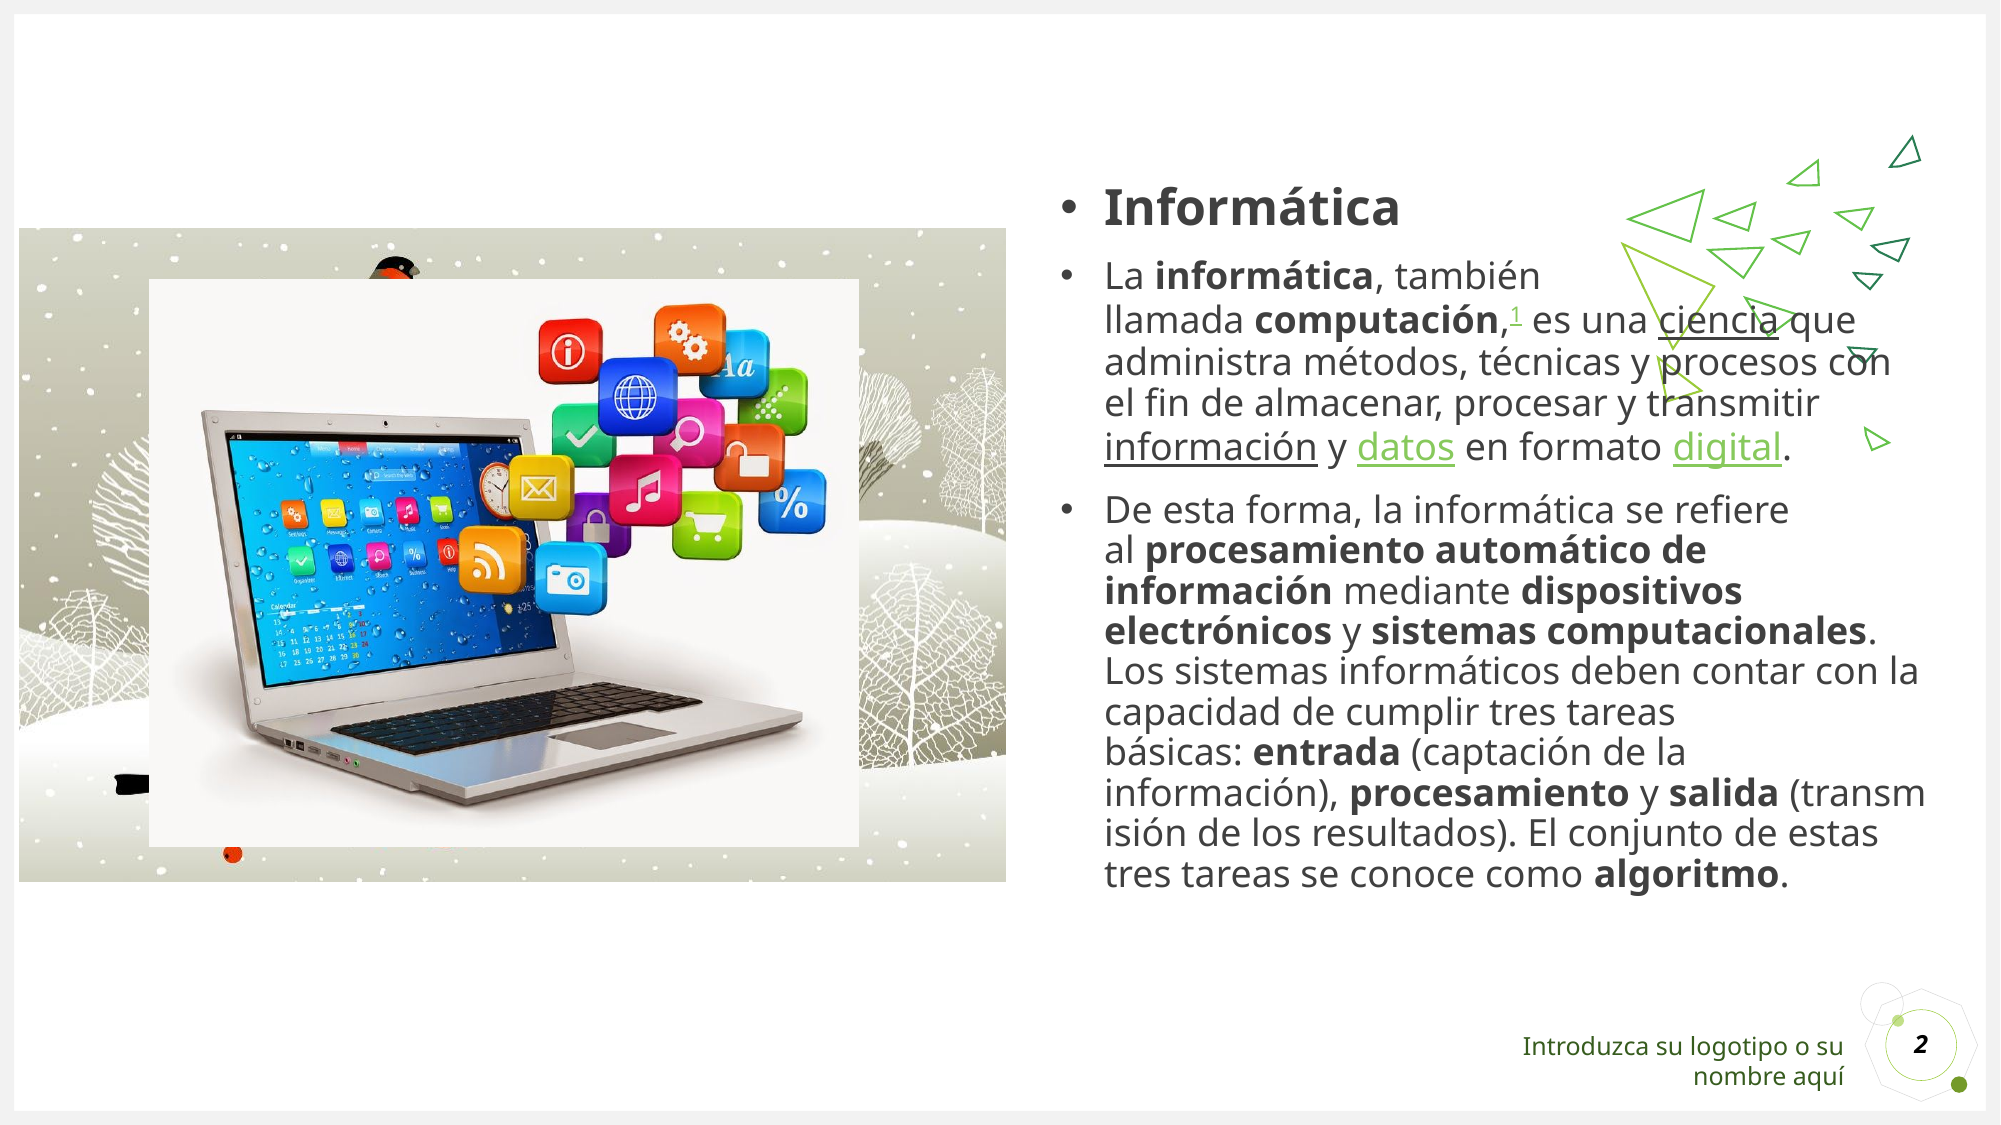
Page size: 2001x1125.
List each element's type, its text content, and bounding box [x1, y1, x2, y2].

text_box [1617, 136, 1922, 451]
slide_number 2 [1885, 1009, 1957, 1081]
picture [19, 228, 1006, 882]
list Informática La informática, también llamada computación,1​ es una ciencia que administra métodos, técnicas y procesos con el fin de almacenar, procesar y transmitir información y datos en formato digital. De esta forma, la informática se refiere al procesamiento automático de información mediante dispositivos electrónicos y sistemas computacionales. Los sistemas informáticos deben contar con la capacidad de cumplir tres tareas básicas: entrada (captación de la información), procesamiento y salida (transmisión de los resultados). El conjunto de estas tres tareas se conoce como algoritmo. [1060, 188, 1932, 957]
